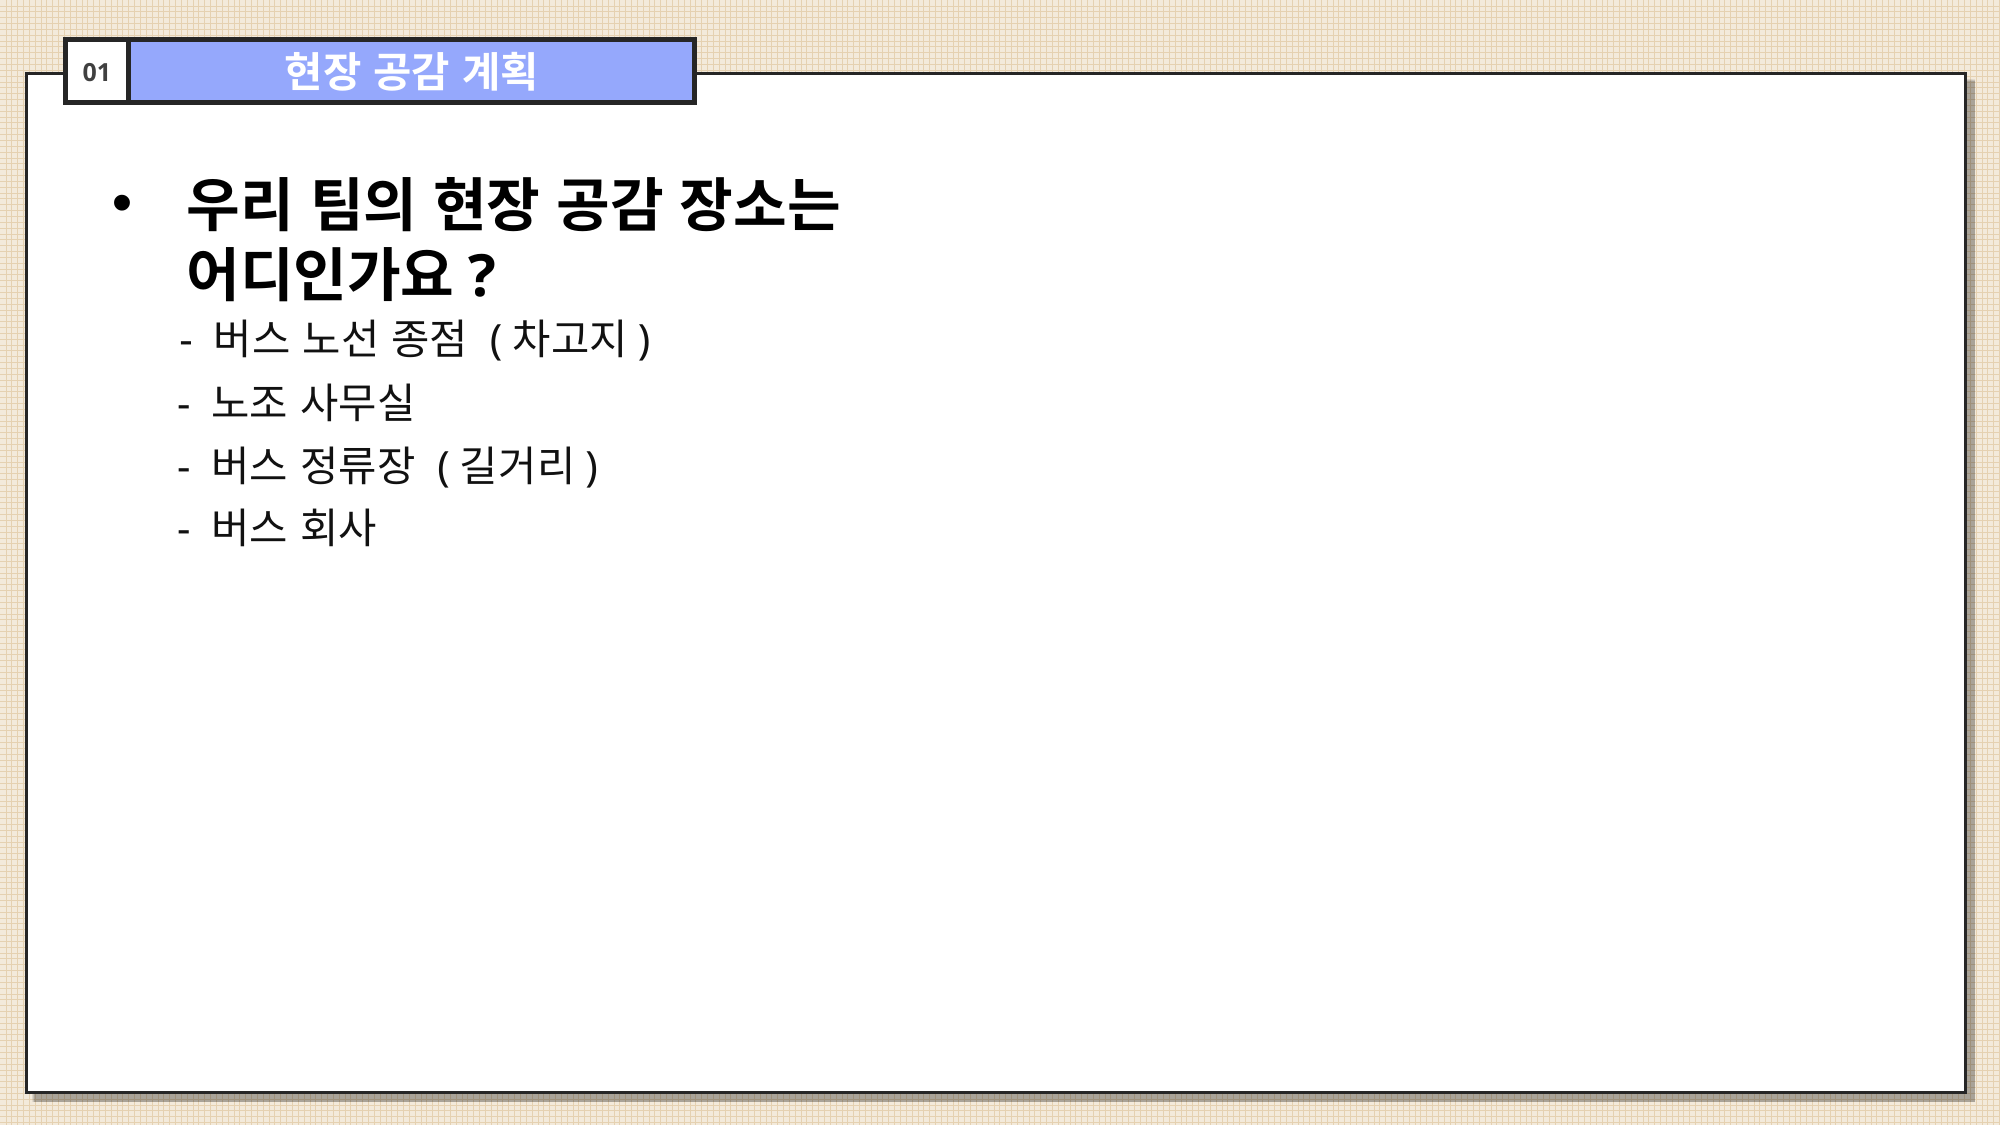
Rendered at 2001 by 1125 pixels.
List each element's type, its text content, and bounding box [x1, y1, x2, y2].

text_box 현장 공감 계획 [130, 39, 696, 104]
text_box [26, 72, 1966, 1094]
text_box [96, 160, 1649, 563]
text_box 01 [64, 39, 130, 104]
